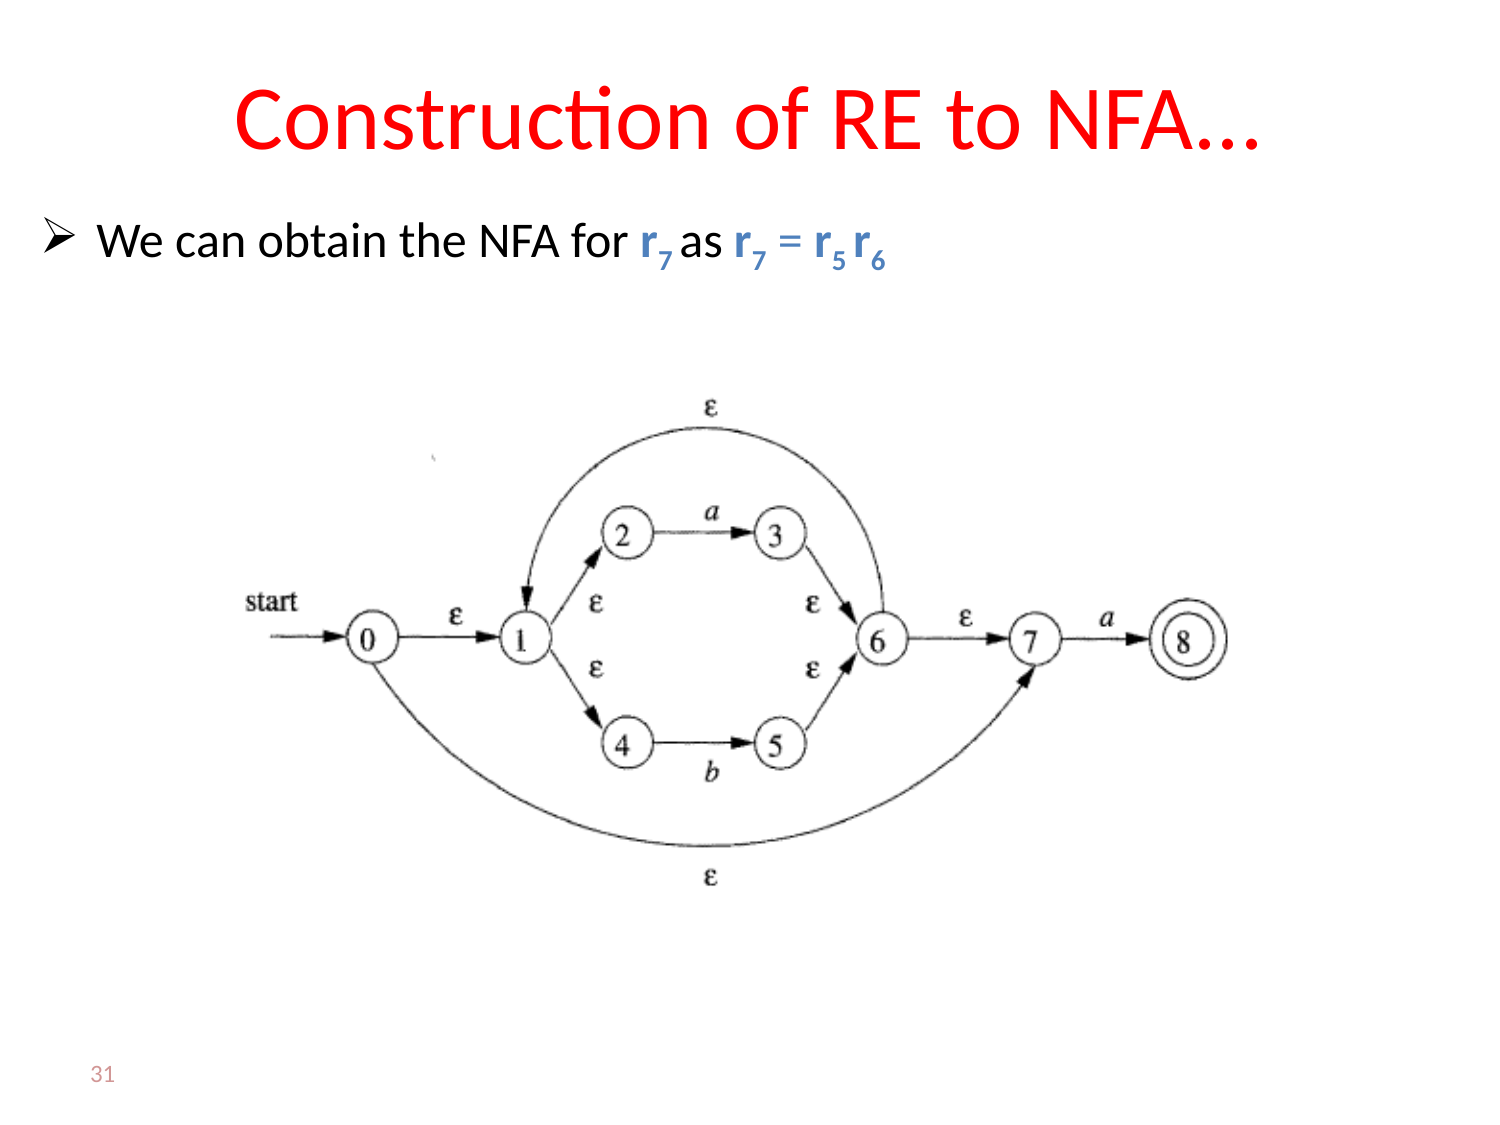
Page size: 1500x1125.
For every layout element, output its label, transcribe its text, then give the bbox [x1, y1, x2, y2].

slide_number 31 [75, 1042, 425, 1103]
title Construction of RE to NFA... [75, 37, 1425, 188]
list We can obtain the NFA for r7 as r7 = r5 r6 [24, 200, 1475, 1025]
picture [199, 362, 1275, 912]
